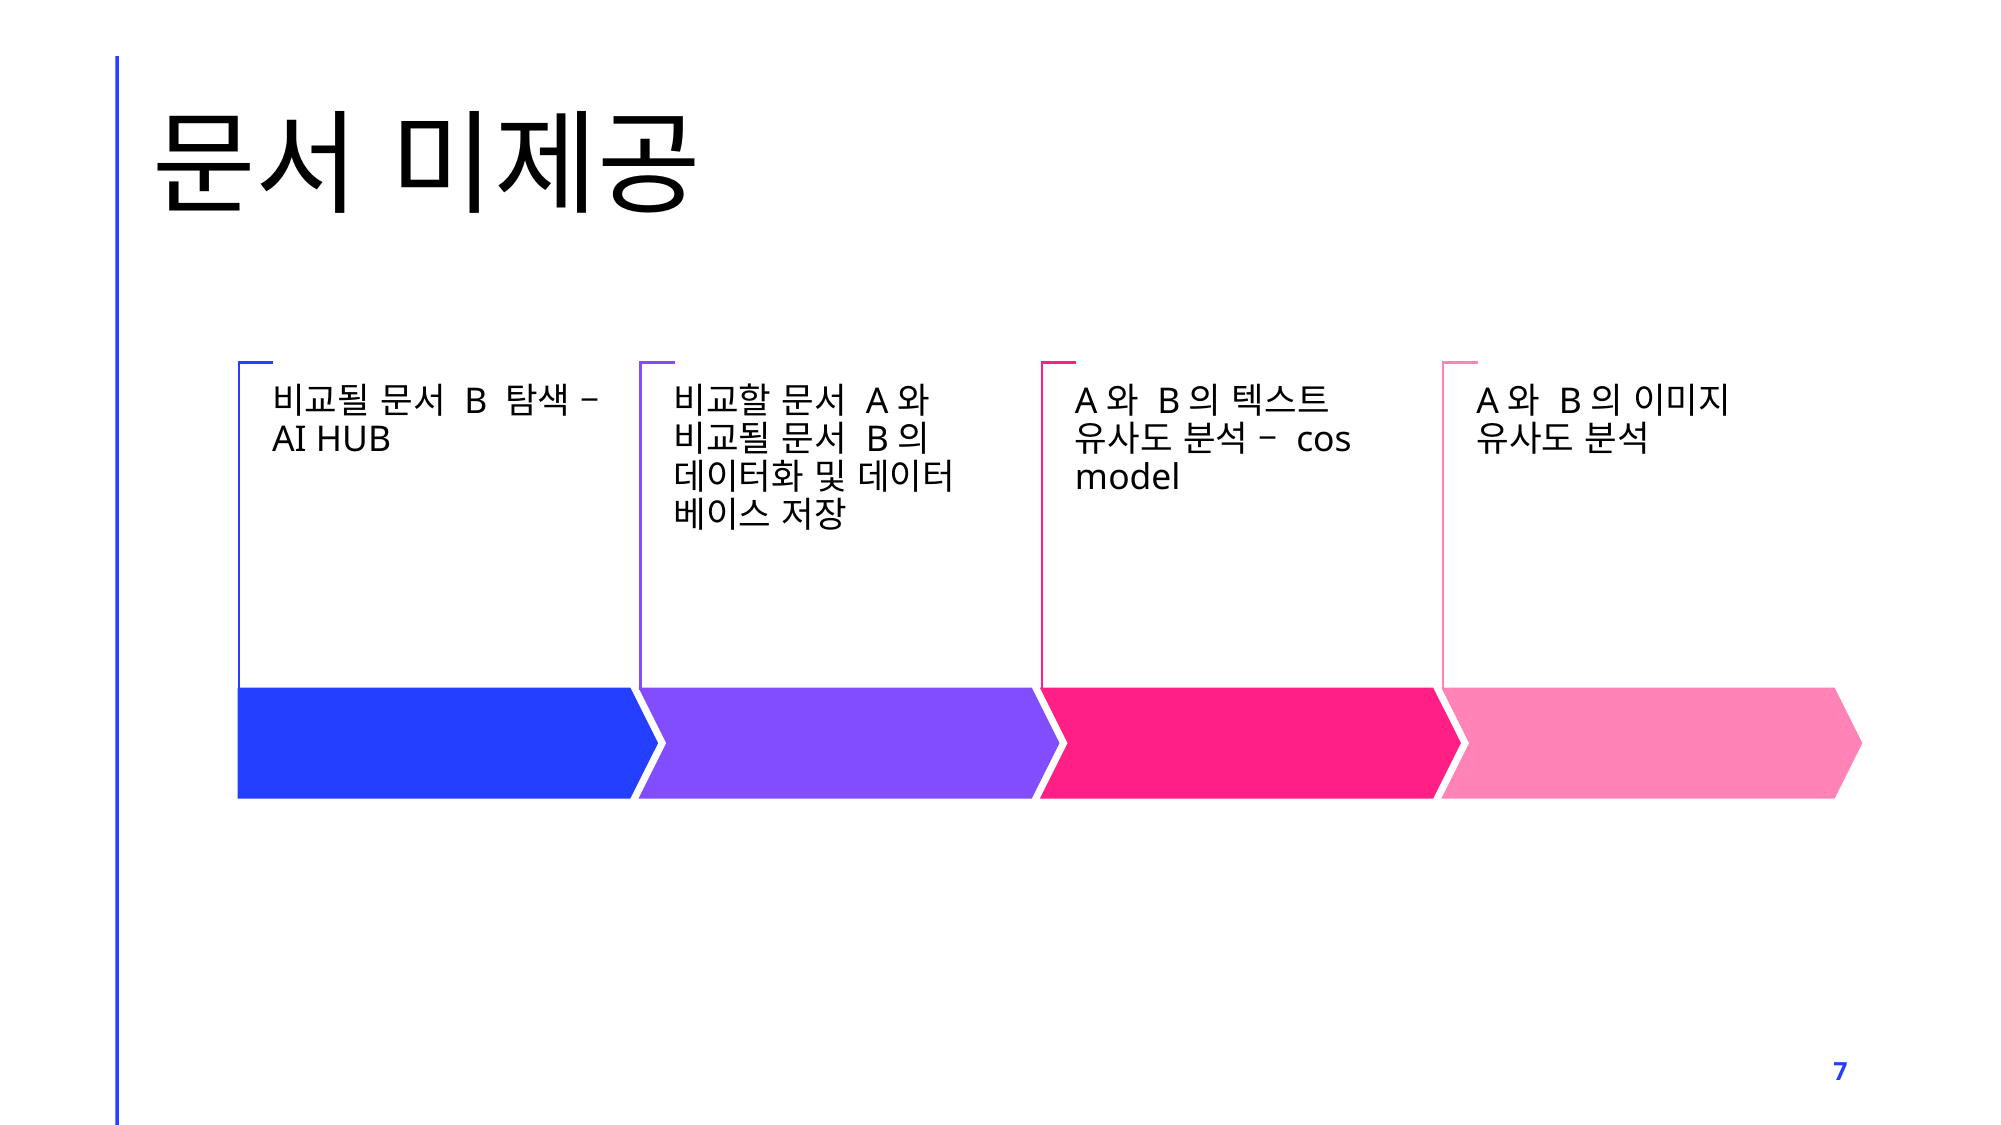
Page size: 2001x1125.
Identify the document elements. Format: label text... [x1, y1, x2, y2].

title 문서 미제공 [137, 59, 1863, 278]
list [237, 217, 1863, 943]
slide_number 7 [1412, 1042, 1863, 1103]
